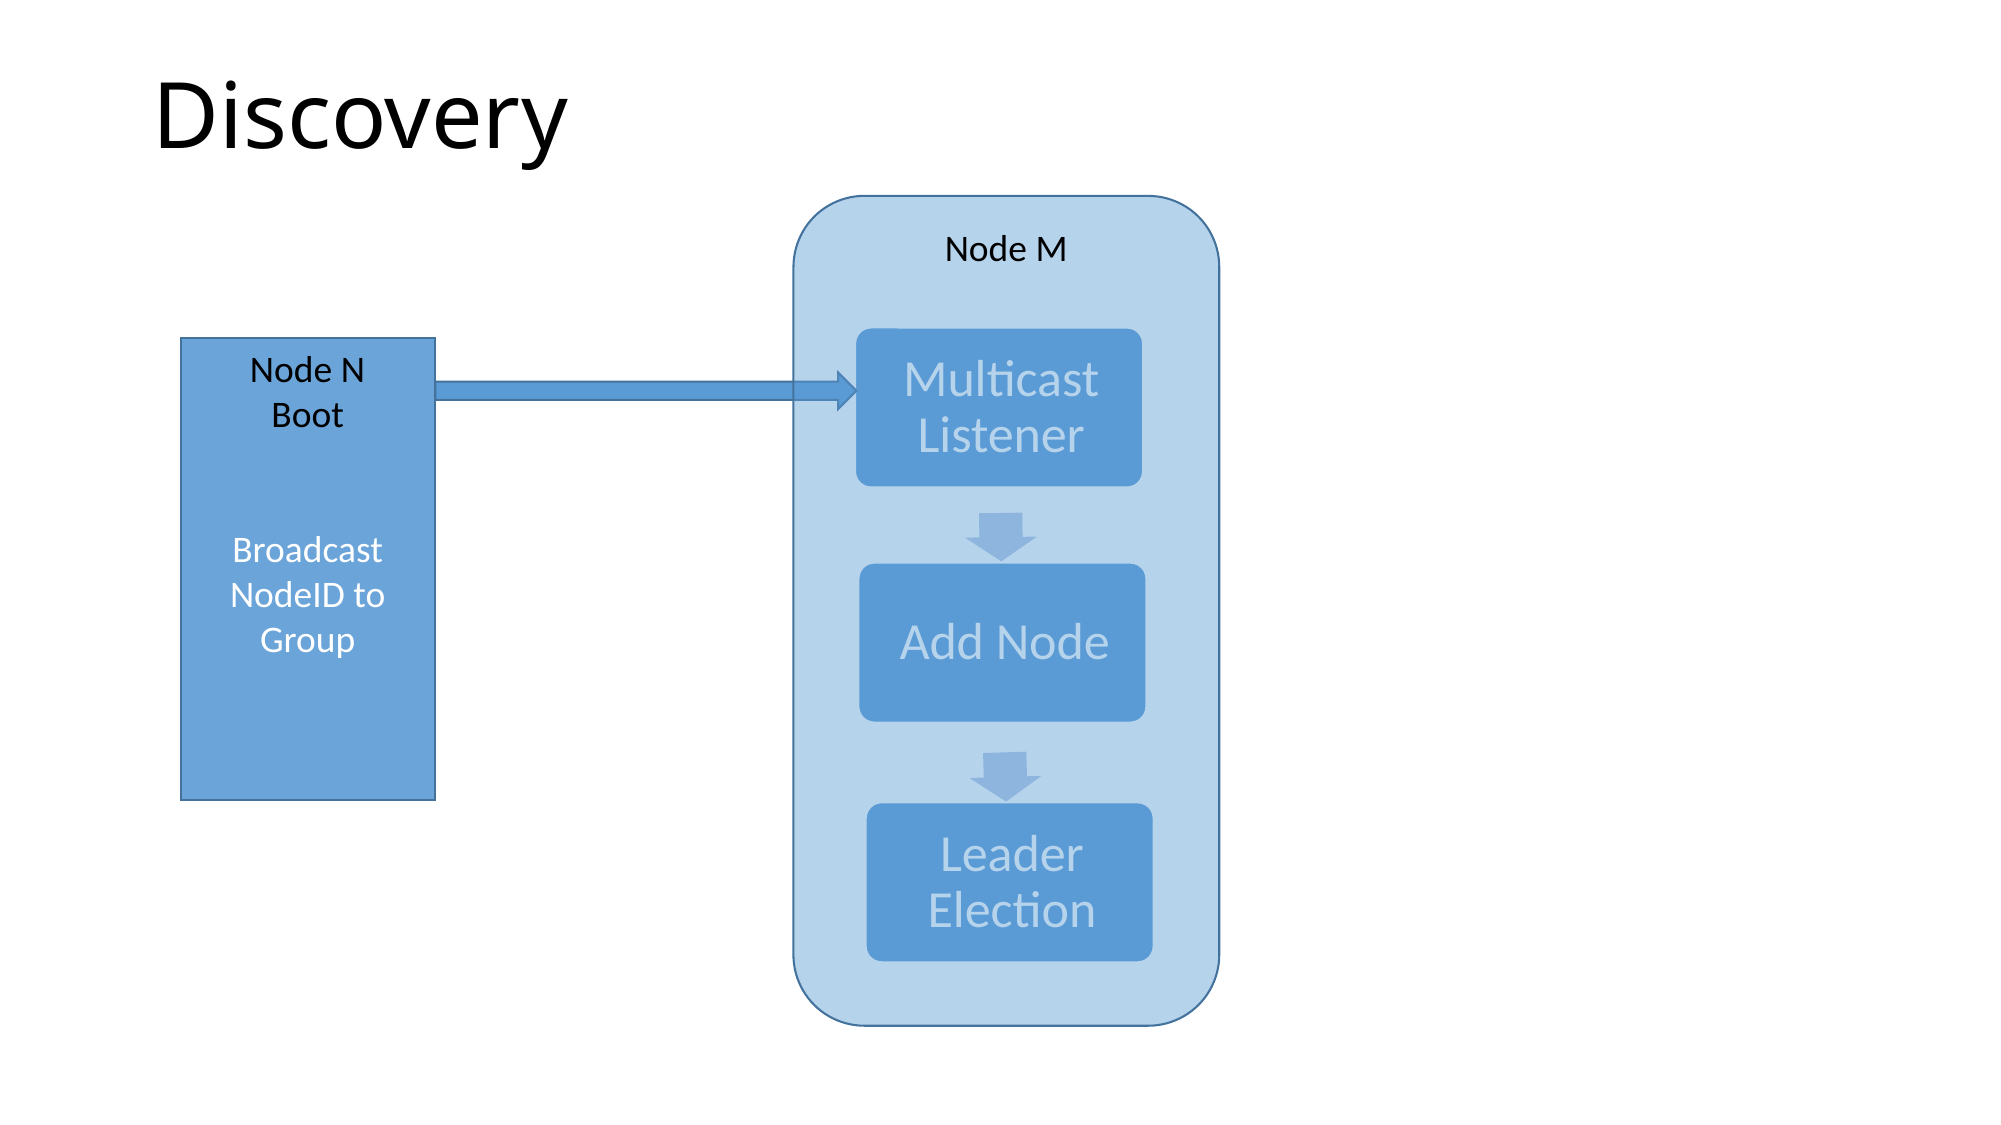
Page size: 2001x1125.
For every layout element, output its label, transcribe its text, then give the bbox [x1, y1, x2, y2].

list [132, 165, 1858, 1023]
text_box Node M [841, 1023, 1172, 1027]
title Discovery [137, 59, 1863, 177]
